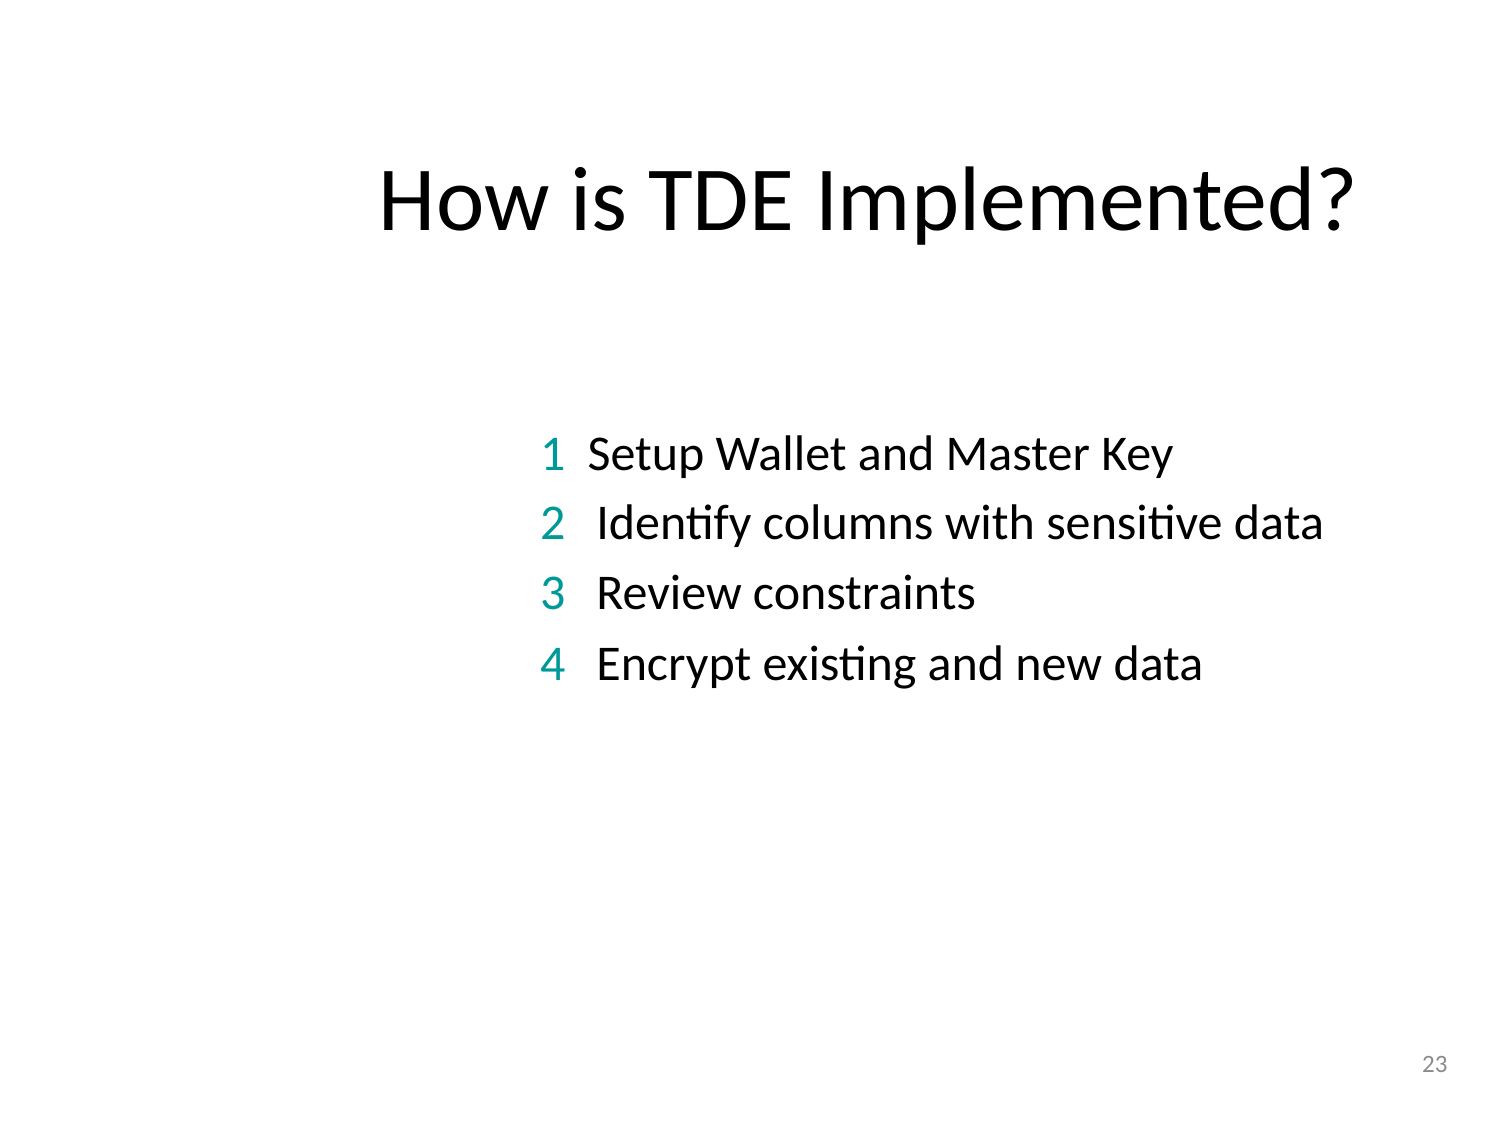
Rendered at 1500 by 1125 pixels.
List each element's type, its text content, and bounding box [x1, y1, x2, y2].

slide_number 23 [1149, 1025, 1463, 1100]
list 1 Setup Wallet and Master Key 2 Identify columns with sensitive data 3 Review constraints 4 Encrypt existing and new data [525, 412, 1450, 775]
title How is TDE Implemented? [275, 99, 1463, 288]
